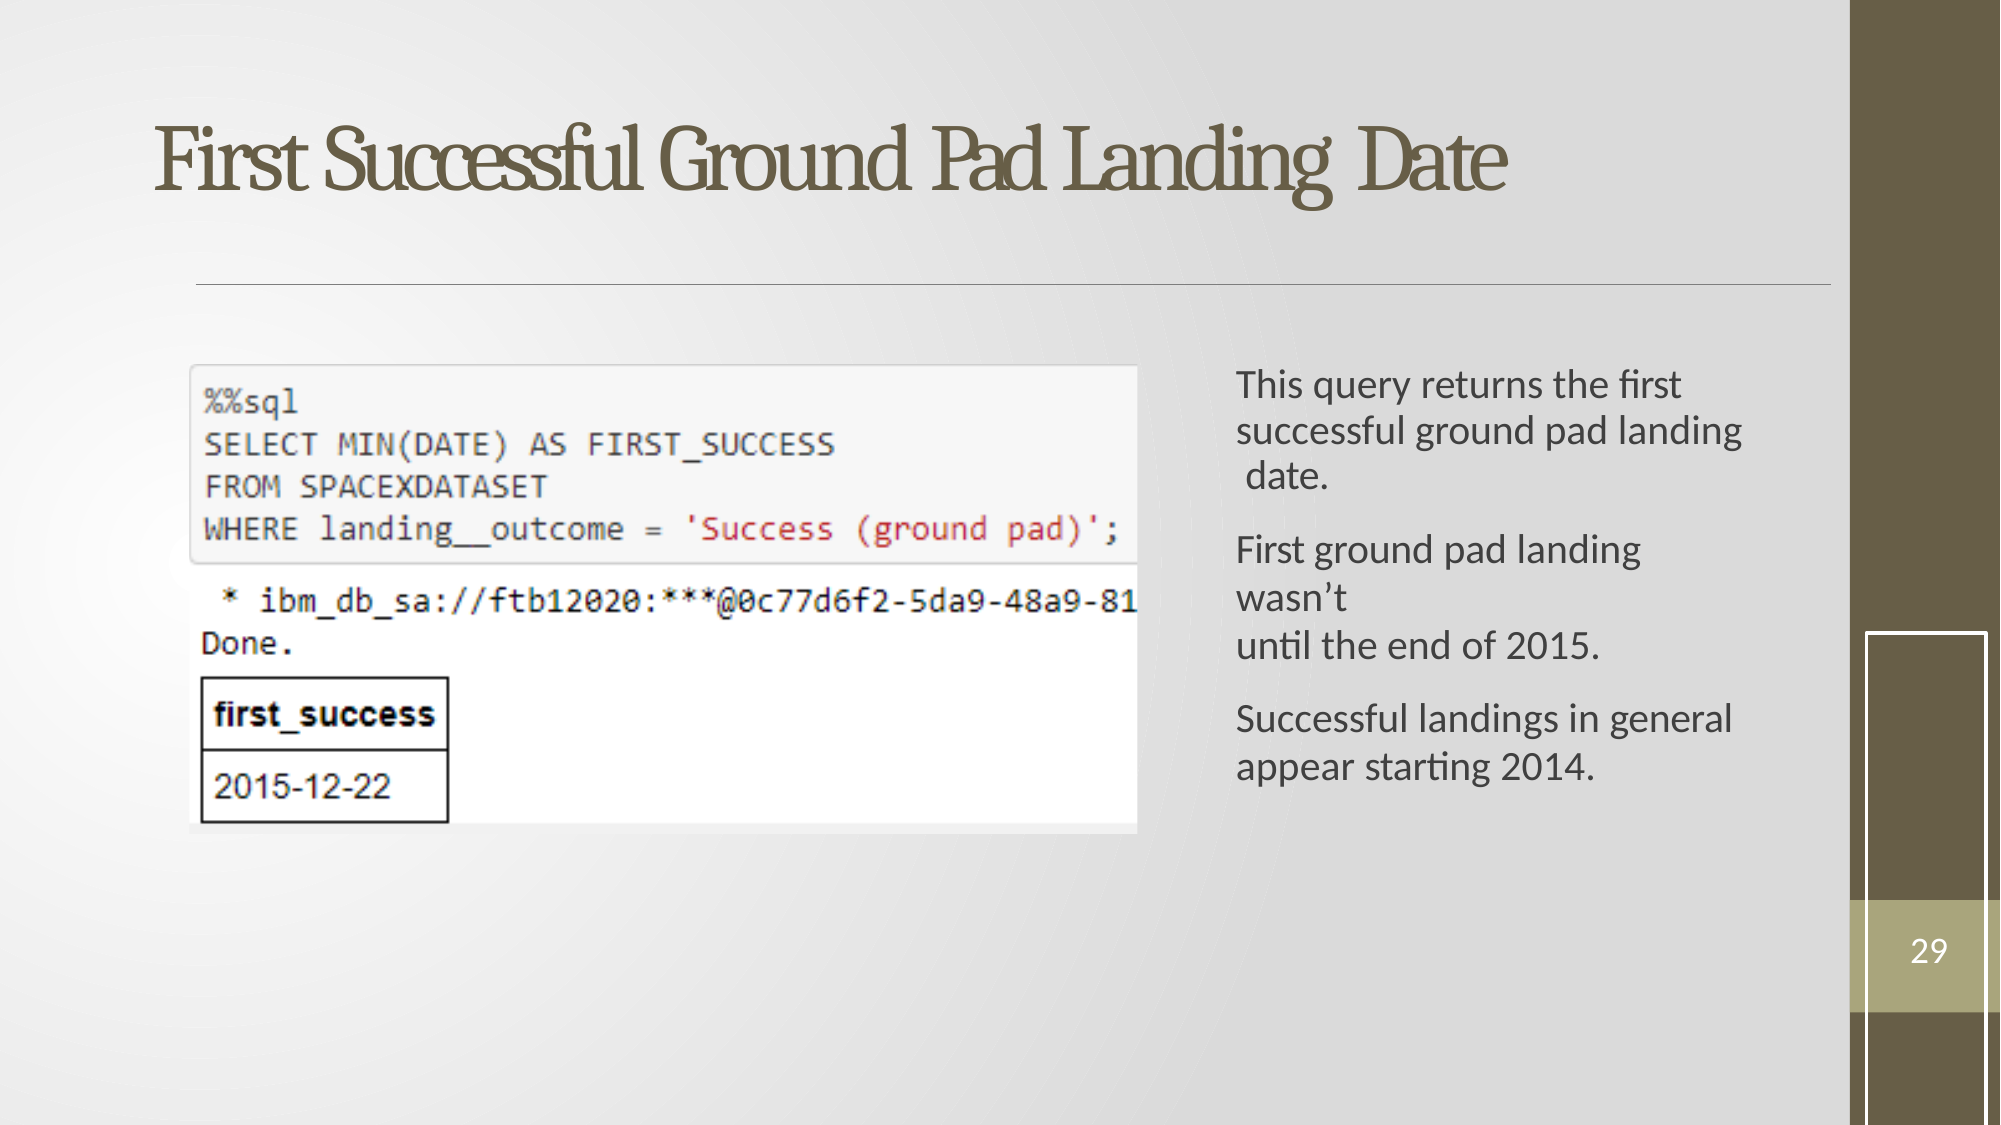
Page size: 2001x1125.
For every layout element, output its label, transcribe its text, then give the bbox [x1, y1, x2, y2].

slide_number 29 [1865, 631, 1988, 1125]
text_box [189, 364, 1138, 834]
text_box This query returns the first successful ground pad landing date. First ground pad landing wasn’t until the end of 2015. Successful landings in general appear starting 2014. [1233, 356, 1766, 789]
title First Successful Ground Pad Landing Date [150, 56, 1735, 247]
